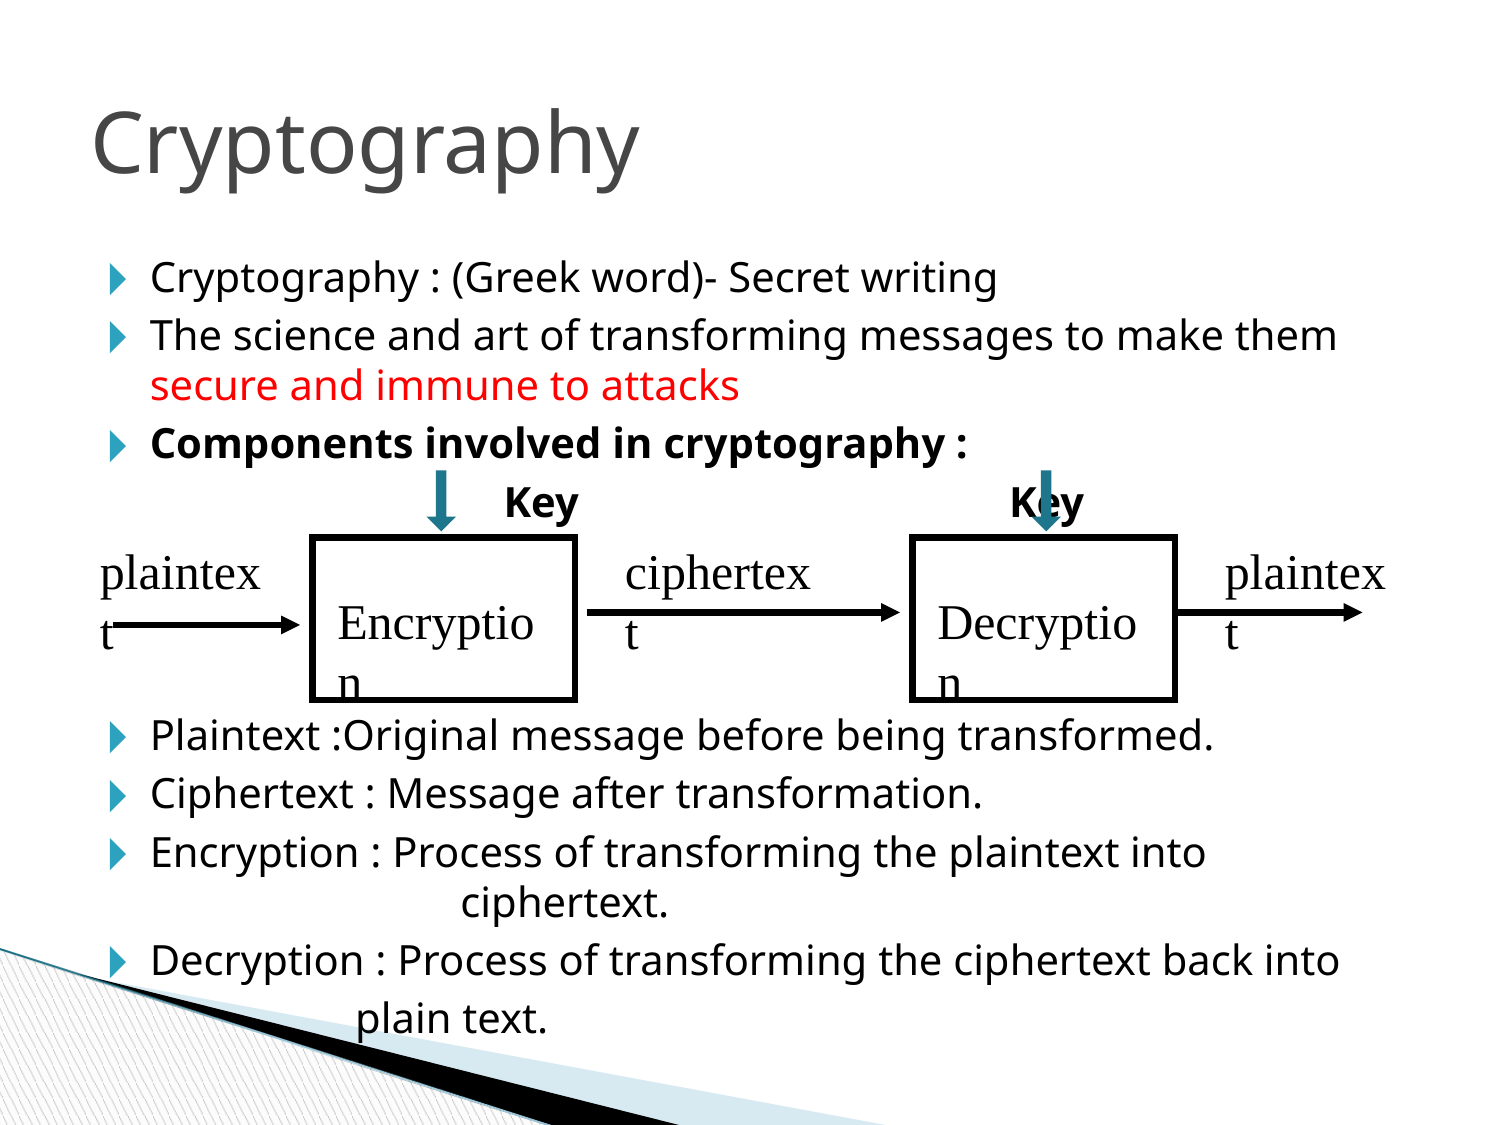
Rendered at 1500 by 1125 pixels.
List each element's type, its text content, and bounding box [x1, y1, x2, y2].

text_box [312, 537, 576, 701]
text_box ciphertext [609, 531, 840, 611]
title Cryptography [75, 45, 1425, 233]
text_box [437, 474, 445, 526]
text_box [1042, 474, 1050, 526]
text_box plaintext [1209, 531, 1415, 667]
text_box ciphertext [609, 621, 840, 667]
picture [0, 947, 559, 1125]
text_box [912, 537, 1178, 701]
text_box plaintext [84, 531, 290, 667]
list Cryptography : (Greek word)- Secret writing The science and art of transforming messages to make them secure and immune to attacks Components involved in cryptography : Key Key Plaintext :Original message before being transformed. Ciphertext : Message after transformation. Encryption : Process of transforming the plaintext into ciphertext. Decryption : Process of transforming the ciphertext back into plain text. [75, 242, 1425, 986]
